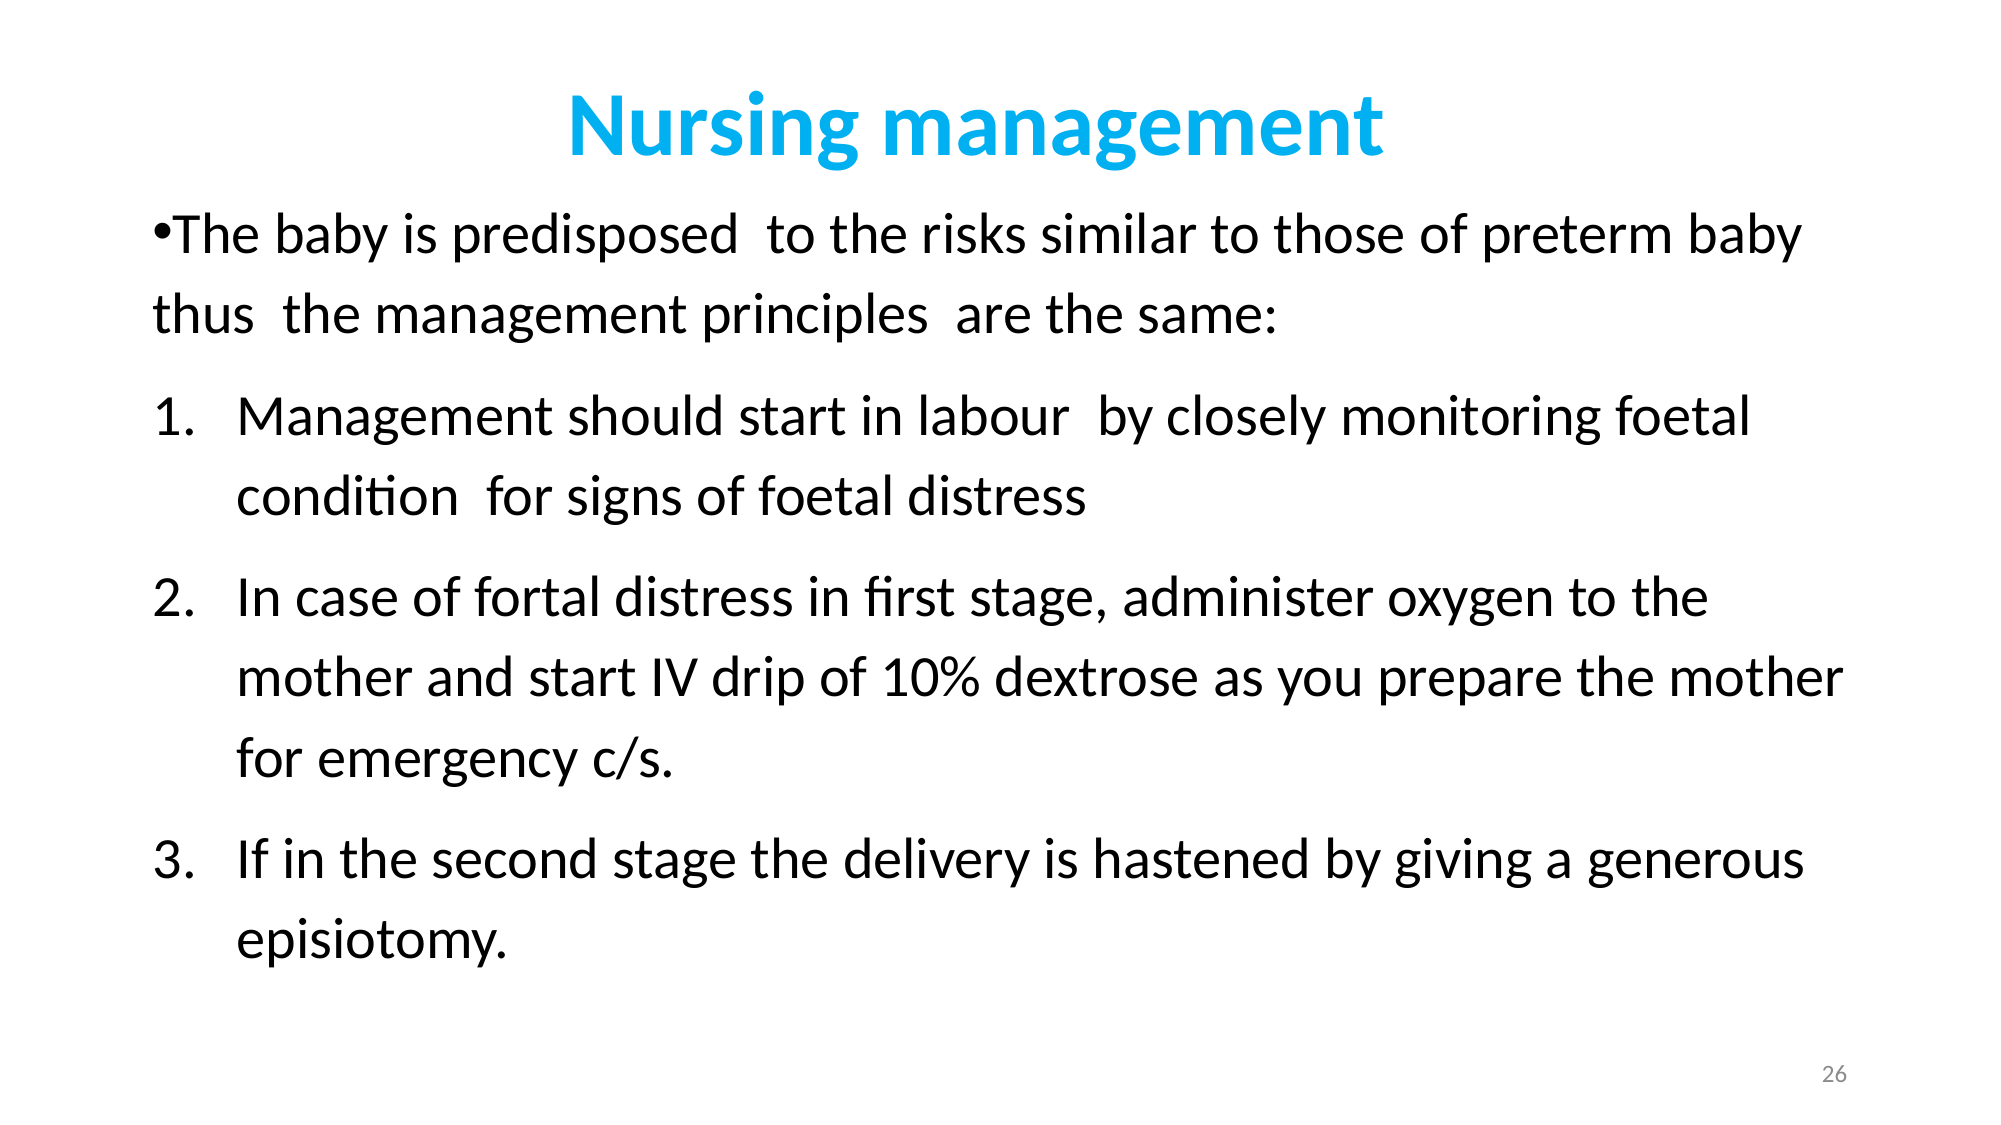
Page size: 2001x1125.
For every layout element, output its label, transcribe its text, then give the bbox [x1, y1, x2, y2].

slide_number 26 [1412, 1042, 1863, 1103]
list The baby is predisposed to the risks similar to those of preterm baby thus the management principles are the same: Management should start in labour by closely monitoring foetal condition for signs of foetal distress In case of fortal distress in first stage, administer oxygen to the mother and start IV drip of 10% dextrose as you prepare the mother for emergency c/s. If in the second stage the delivery is hastened by giving a generous episiotomy. [137, 177, 1863, 1105]
title Nursing management [137, 59, 1863, 177]
